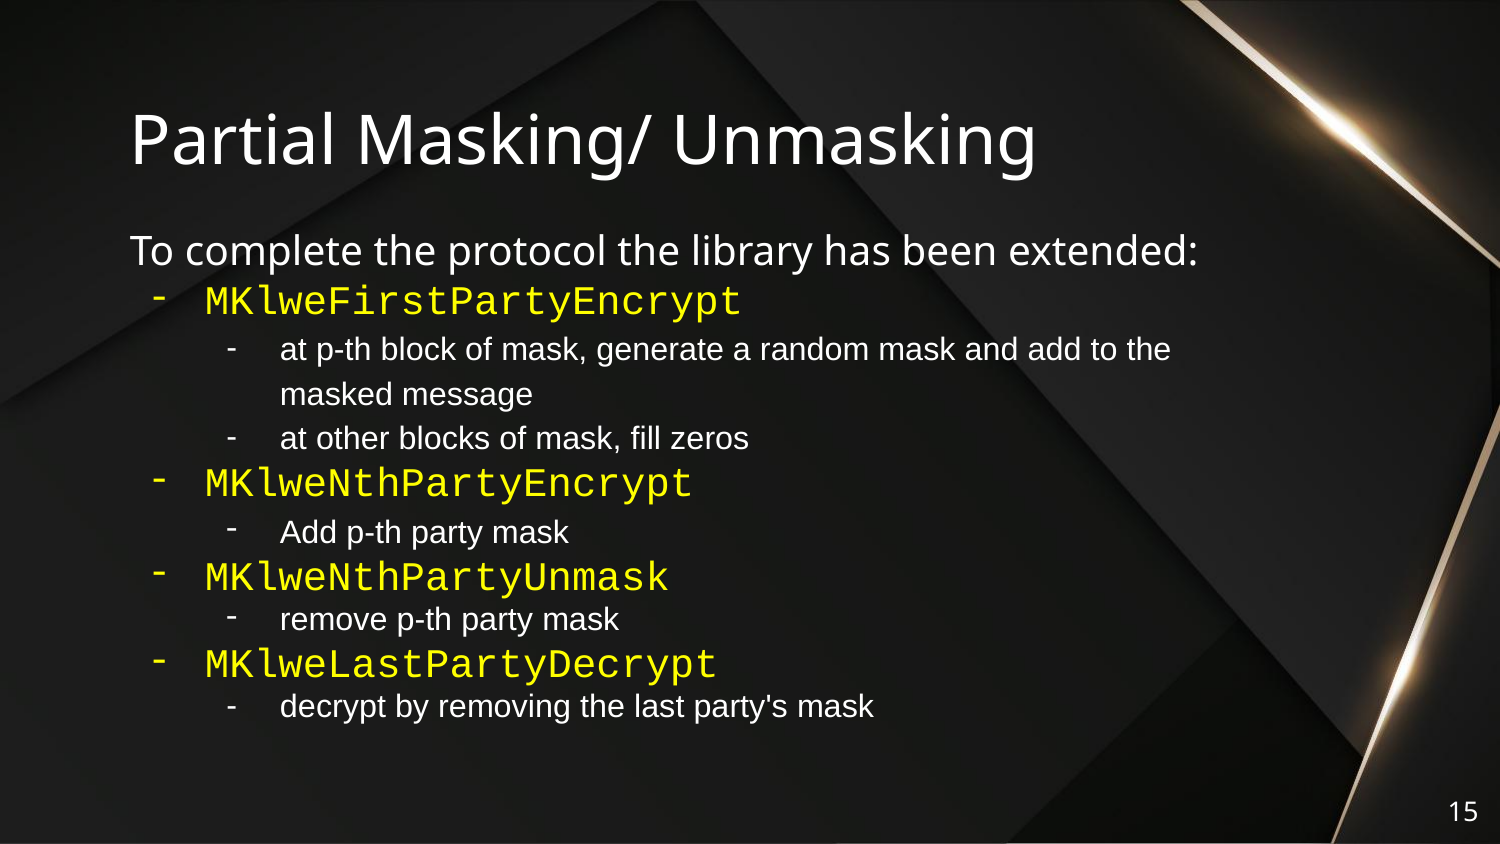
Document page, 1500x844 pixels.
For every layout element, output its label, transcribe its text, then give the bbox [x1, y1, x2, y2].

title Partial Masking/ Unmasking [114, 80, 1386, 189]
list To complete the protocol the library has been extended: MKlweFirstPartyEncrypt at p-th block of mask, generate a random mask and add to the masked message at other blocks of mask, fill zeros MKlweNthPartyEncrypt Add p-th party mask MKlweNthPartyUnmask remove p-th party mask MKlweLastPartyDecrypt decrypt by removing the last party's mask [114, 210, 1235, 749]
picture [0, 0, 1500, 844]
slide_number 15 [1403, 779, 1494, 844]
